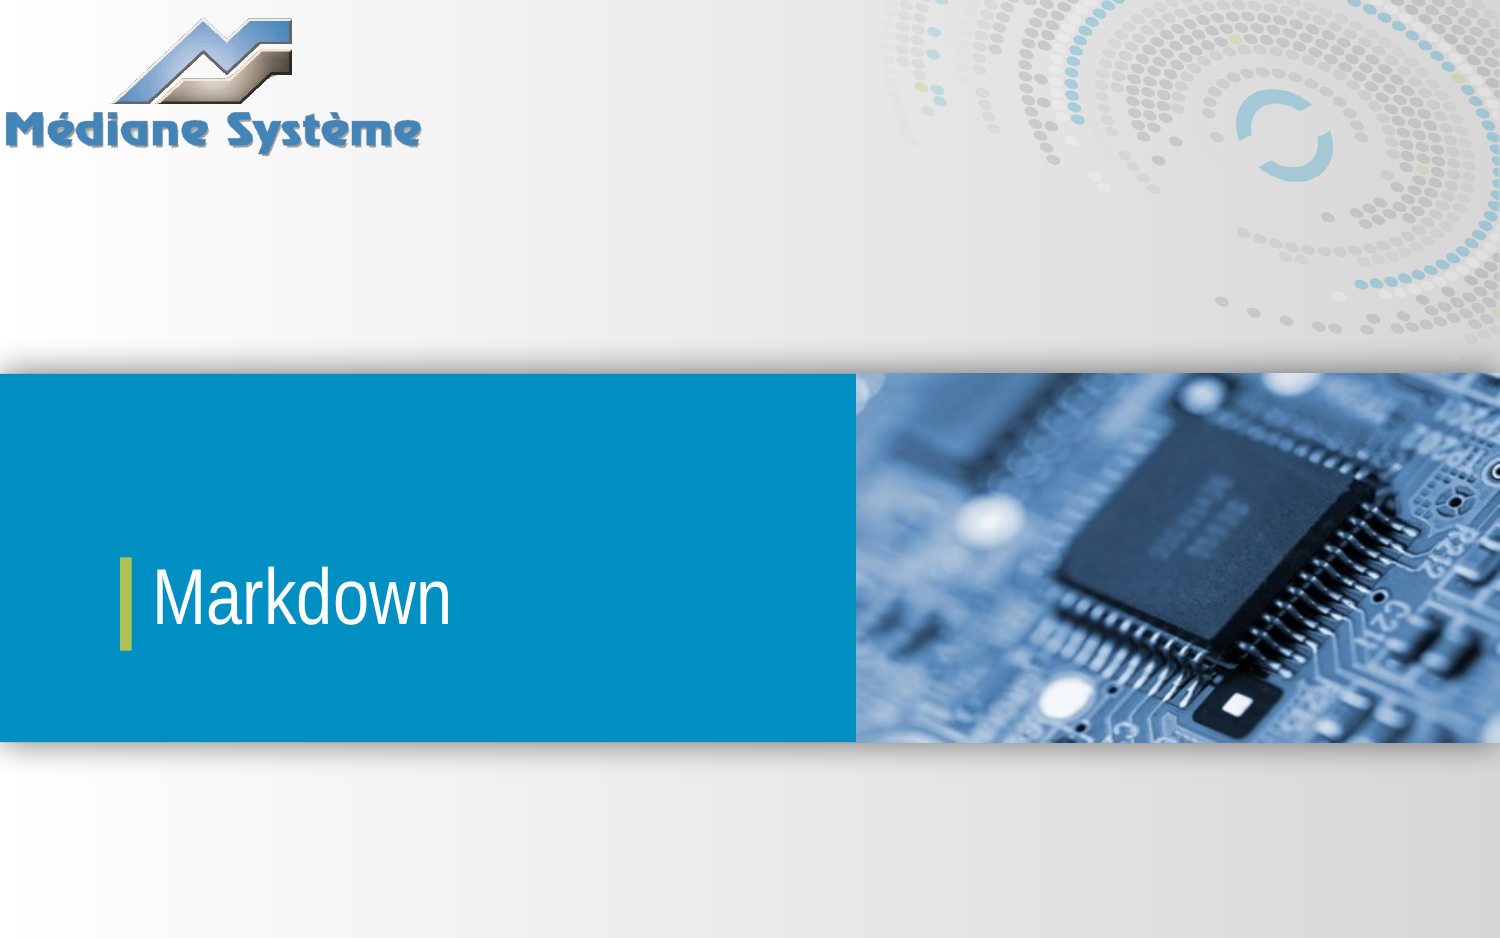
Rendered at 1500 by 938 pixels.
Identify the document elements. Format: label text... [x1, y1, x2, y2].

title Markdown [137, 537, 850, 651]
picture [0, 8, 422, 170]
picture [849, 0, 1500, 743]
